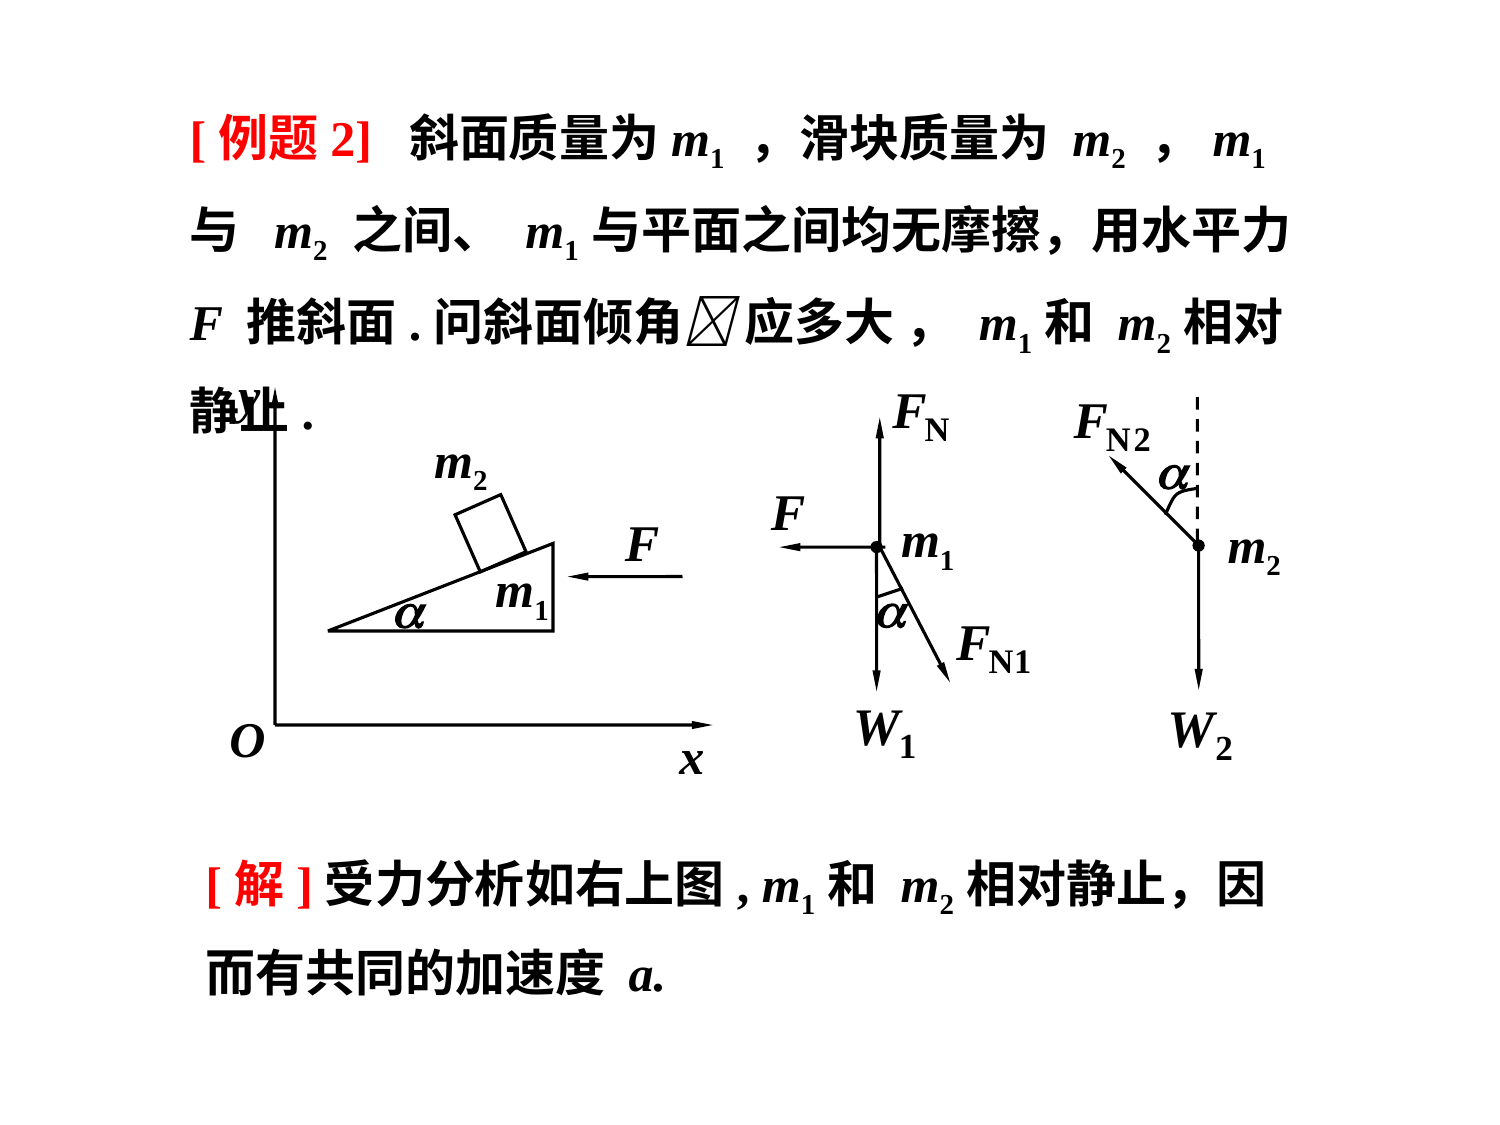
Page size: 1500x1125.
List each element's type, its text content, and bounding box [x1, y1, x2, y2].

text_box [1064, 378, 1298, 770]
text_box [761, 367, 1038, 768]
text_box [例题2] 斜面质量为m1 ，滑块质量为 m2 ，m1与 m2 之间、 m1与平面之间均无摩擦，用水平力 F 推斜面.问斜面倾角 应多大 ， m1和 m2相对静止. [174, 75, 1313, 448]
text_box [解]受力分析如右上图, m1和 m2相对静止，因而有共同的加速度 a. [190, 820, 1327, 1009]
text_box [214, 356, 720, 793]
